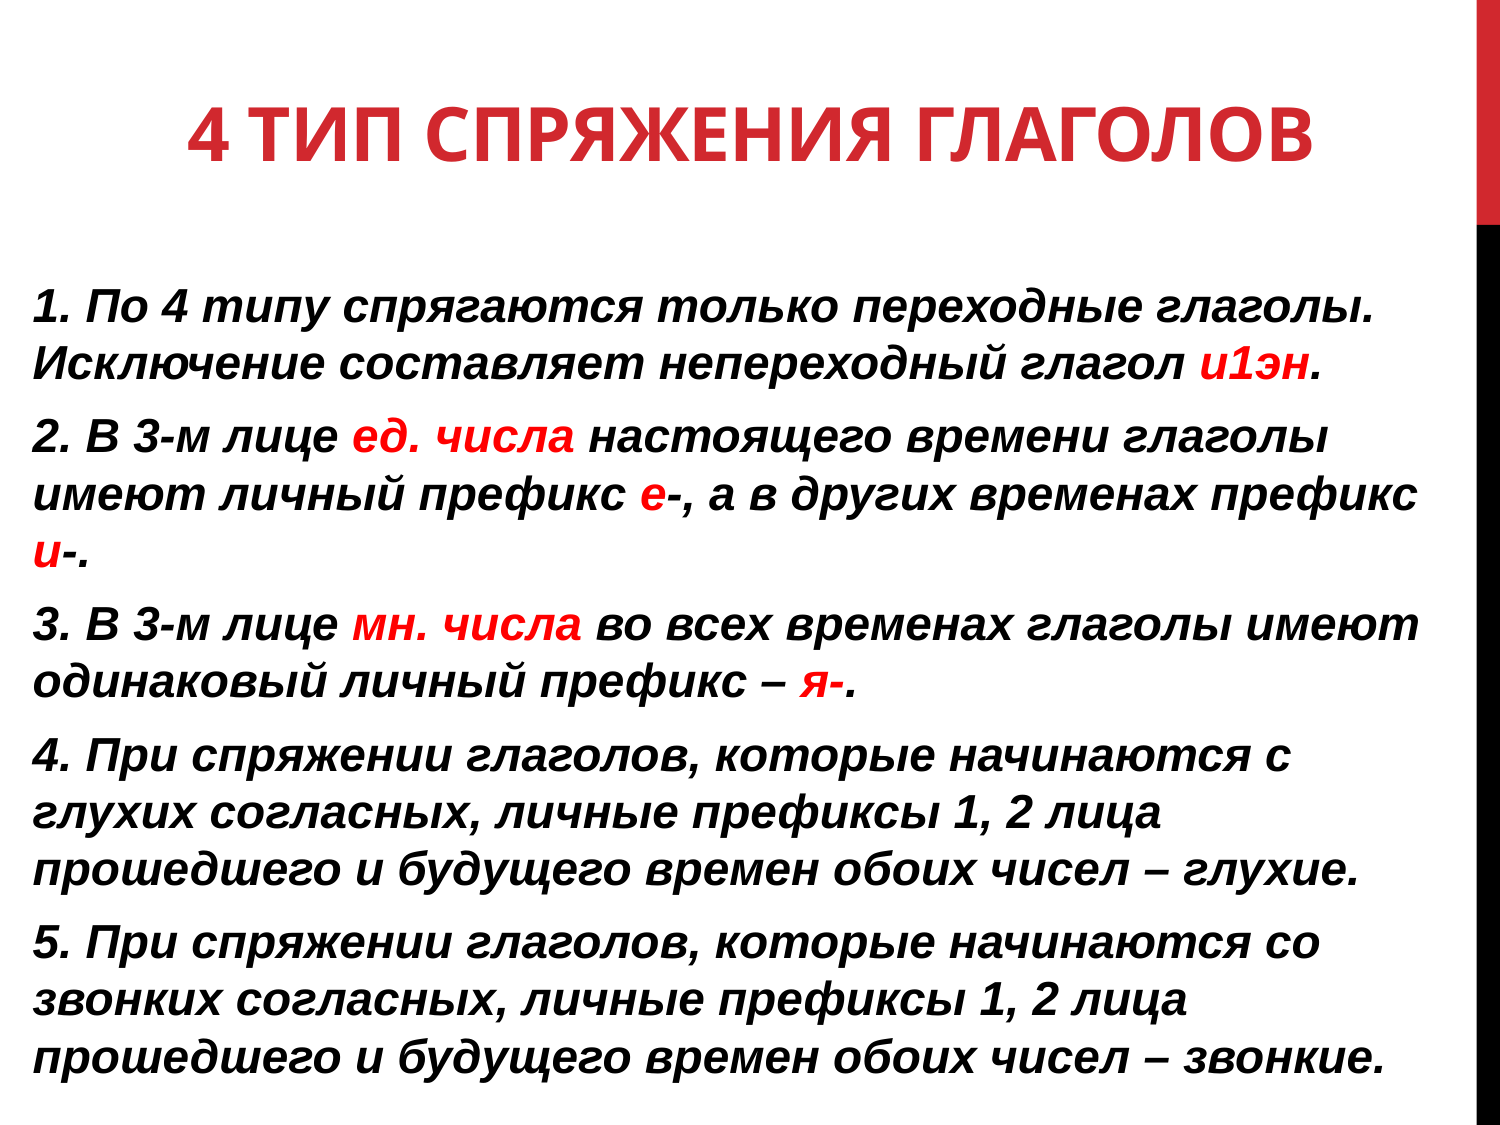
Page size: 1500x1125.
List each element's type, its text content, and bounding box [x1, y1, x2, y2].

list 1. По 4 типу спрягаются только переходные глаголы. Исключение составляет непереходный глагол и1эн. 2. В 3-м лице ед. числа настоящего времени глаголы имеют личный префикс е-, а в других временах префикс и-. 3. В 3-м лице мн. числа во всех временах глаголы имеют одинаковый личный префикс – я-. 4. При спряжении глаголов, которые начинаются с глухих согласных, личные префиксы 1, 2 лица прошедшего и будущего времен обоих чисел – глухие. 5. При спряжении глаголов, которые начинаются со звонких согласных, личные префиксы 1, 2 лица прошедшего и будущего времен обоих чисел – звонкие. [17, 267, 1483, 1094]
title 4 тип спряжения глаголов [76, 42, 1427, 185]
